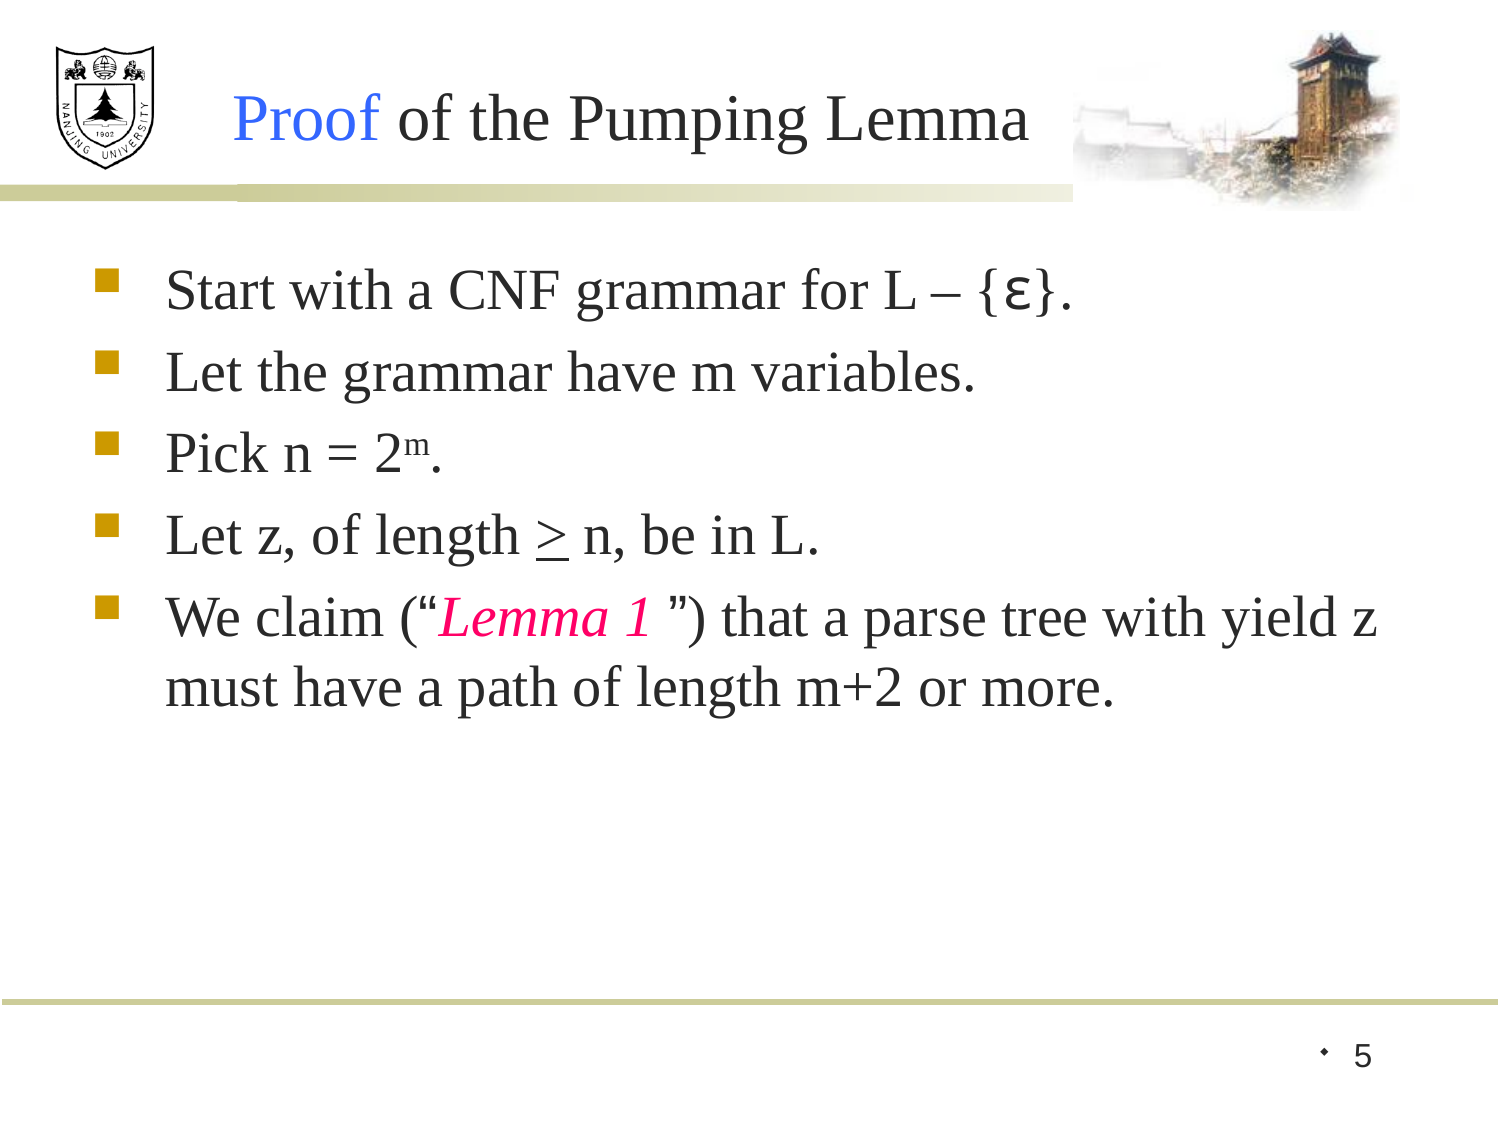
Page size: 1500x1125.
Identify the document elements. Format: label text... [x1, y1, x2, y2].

picture [1073, 30, 1400, 211]
title Proof of the Pumping Lemma [171, 66, 1093, 161]
list Start with a CNF grammar for L – {ε}. Let the grammar have m variables. Pick n = 2m. Let z, of length > n, be in L. We claim (“Lemma 1 ”) that a parse tree with yield z must have a path of length m+2 or more. [76, 243, 1413, 965]
picture [50, 42, 160, 173]
picture [2, 999, 1498, 1005]
slide_number 5 [1234, 1030, 1388, 1107]
